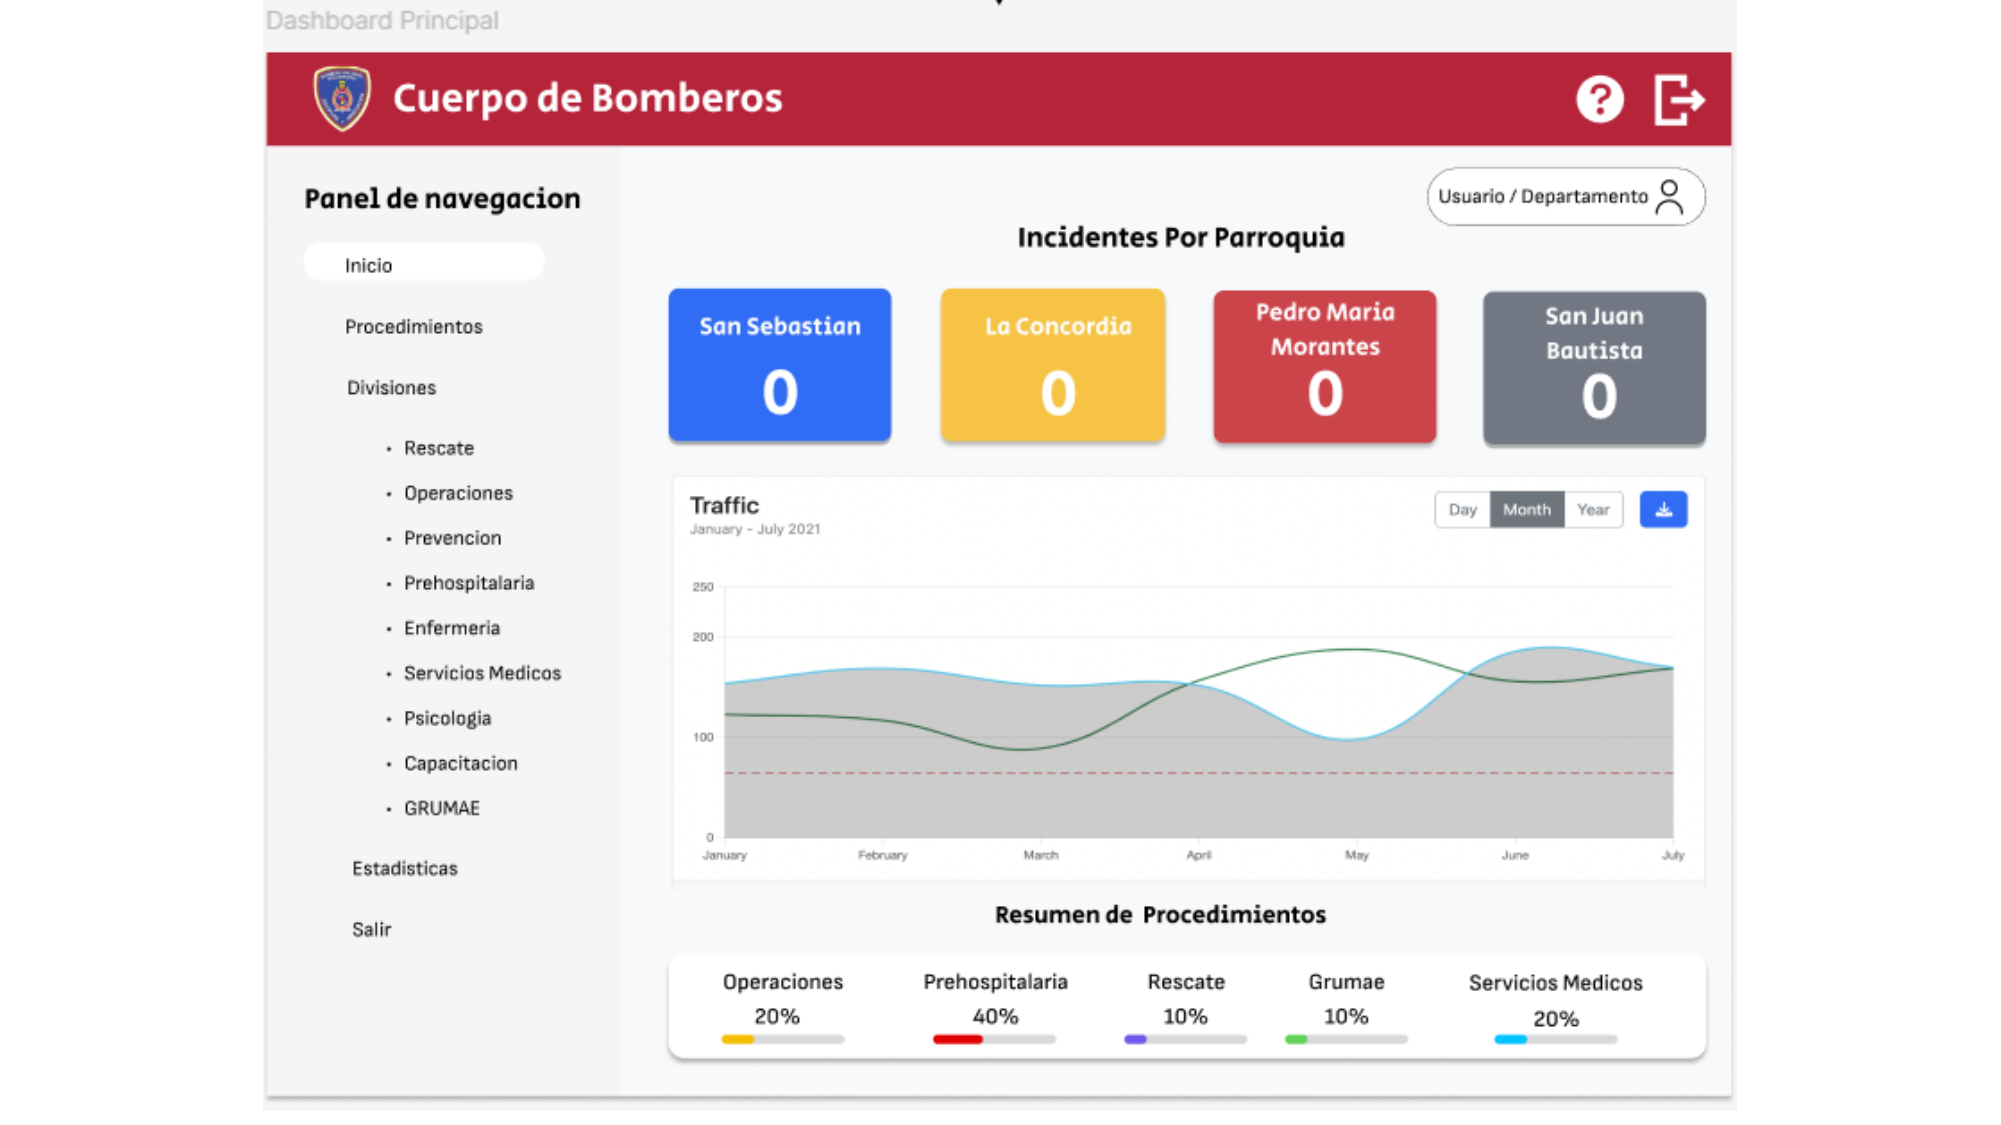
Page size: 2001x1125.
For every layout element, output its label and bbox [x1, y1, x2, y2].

list [262, 0, 1738, 1111]
